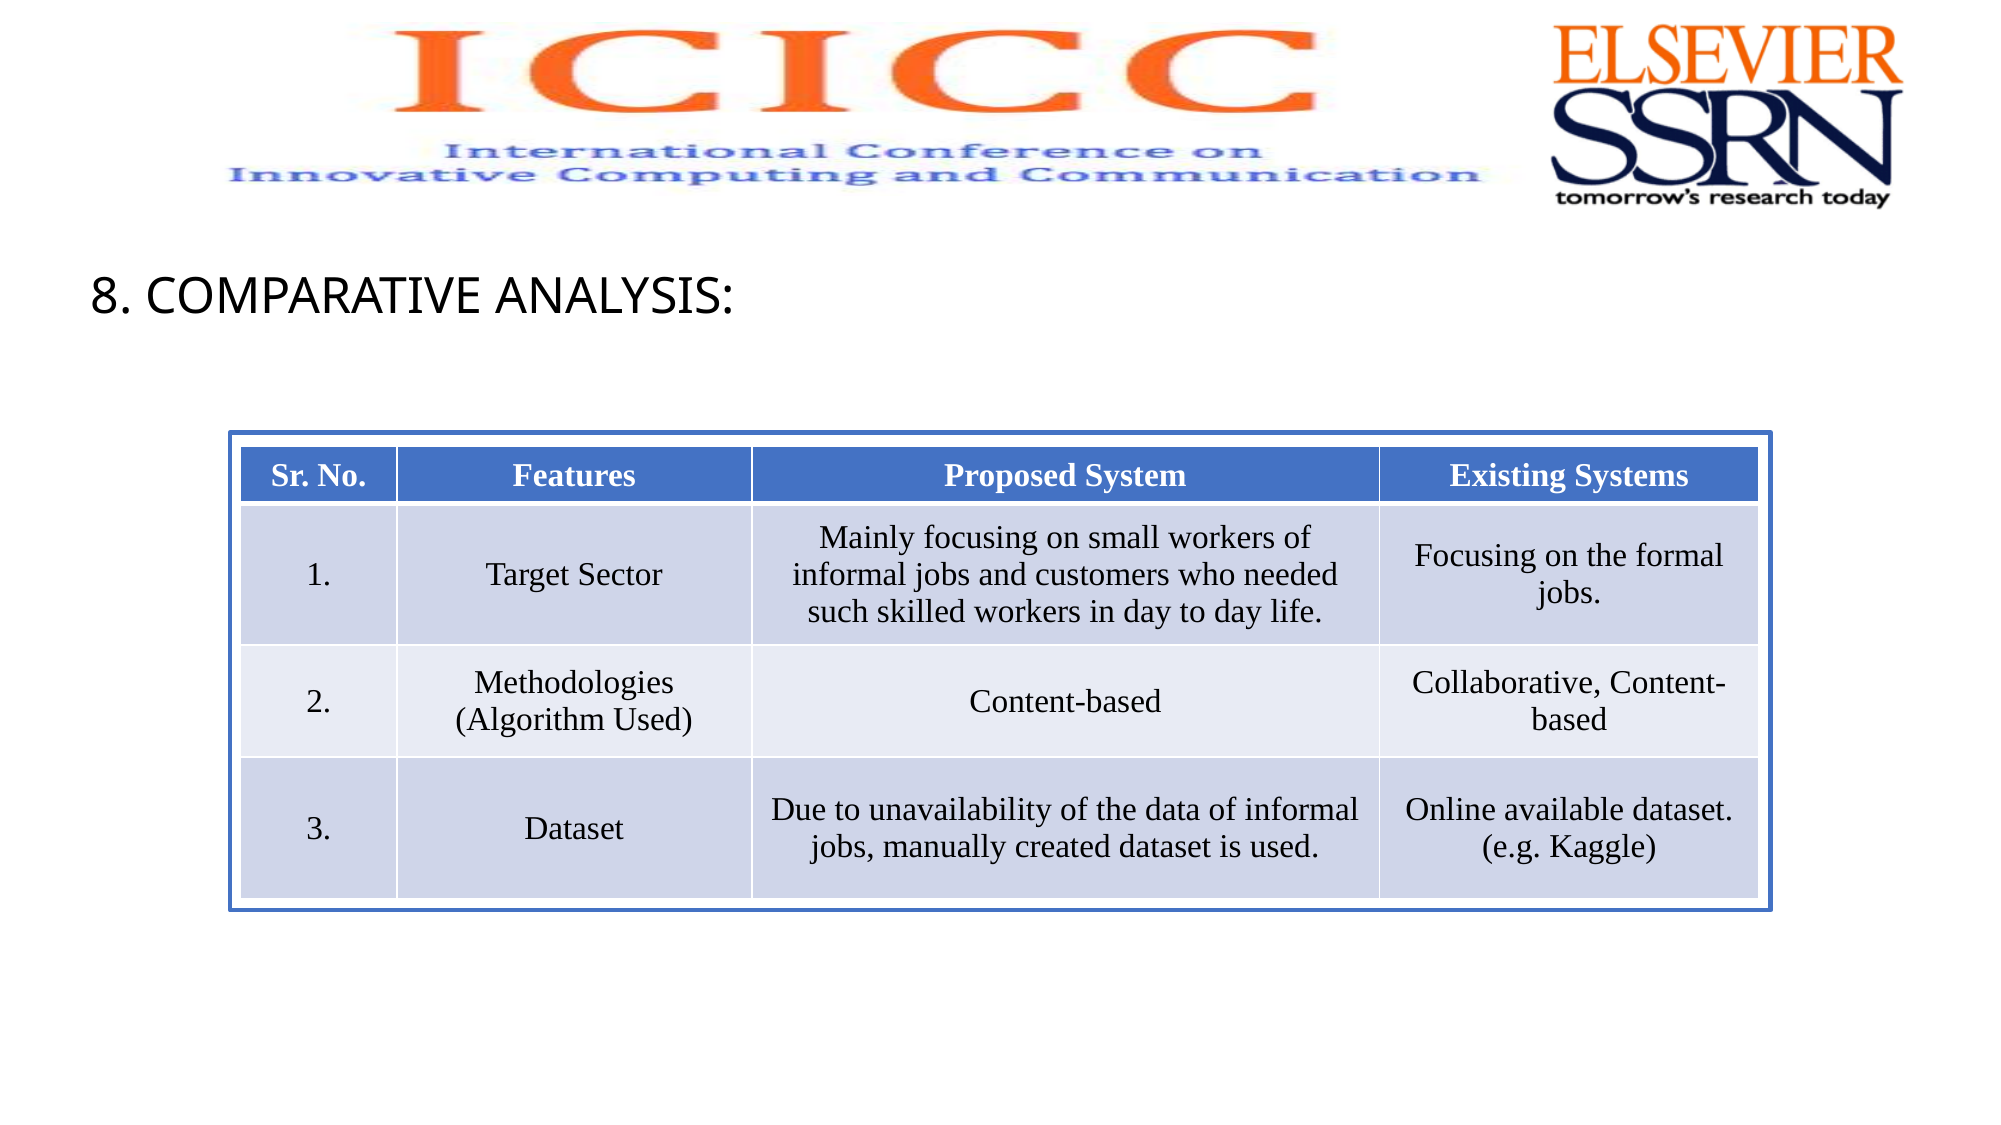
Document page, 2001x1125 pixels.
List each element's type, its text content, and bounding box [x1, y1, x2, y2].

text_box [165, 22, 1907, 212]
text_box [230, 432, 1771, 911]
subtitle 8. COMPARATIVE ANALYSIS: [75, 262, 1947, 1049]
